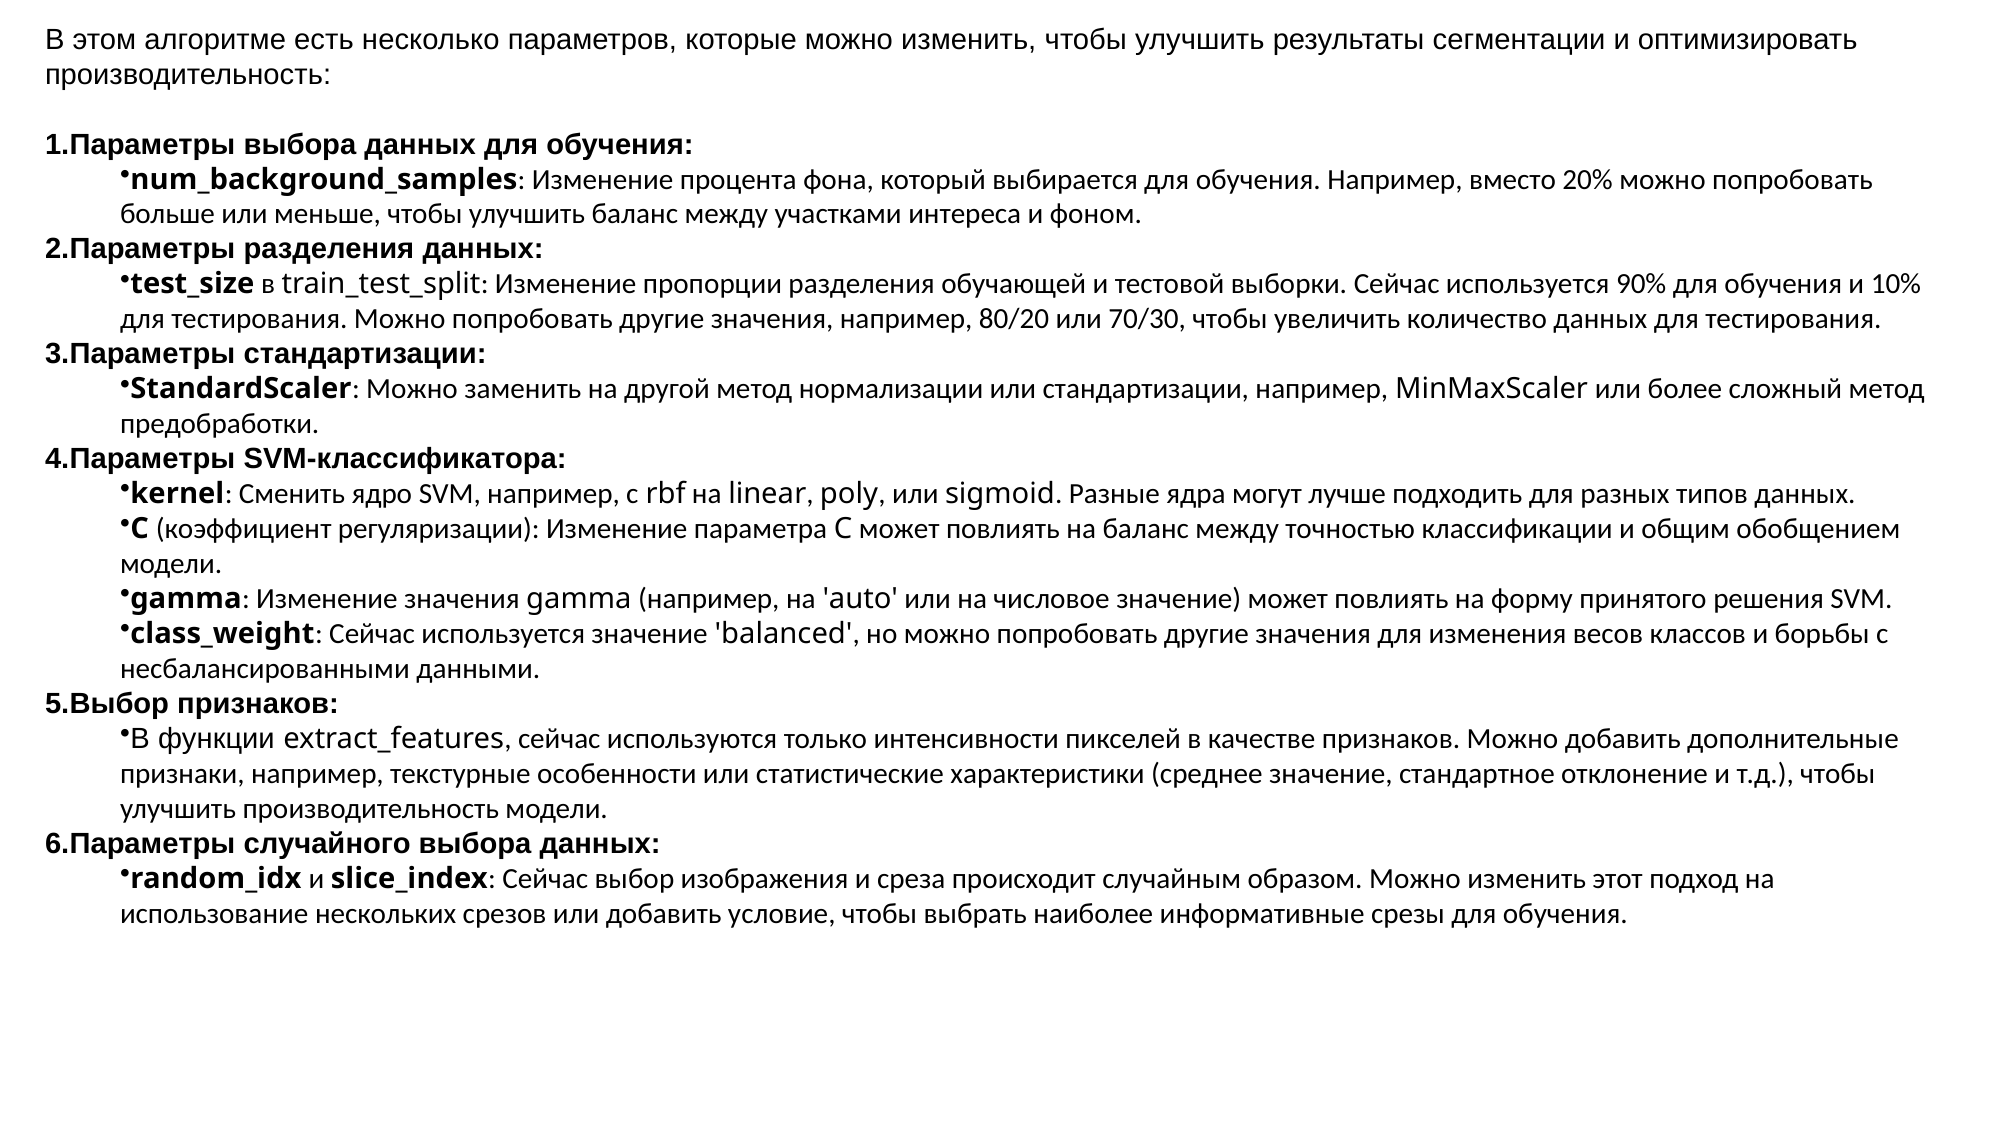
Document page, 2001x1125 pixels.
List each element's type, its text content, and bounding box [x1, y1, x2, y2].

text_box В этом алгоритме есть несколько параметров, которые можно изменить, чтобы улучшить результаты сегментации и оптимизировать производительность: Параметры выбора данных для обучения: num_background_samples: Изменение процента фона, который выбирается для обучения. Например, вместо 20% можно попробовать больше или меньше, чтобы улучшить баланс между участками интереса и фоном. Параметры разделения данных: test_size в train_test_split: Изменение пропорции разделения обучающей и тестовой выборки. Сейчас используется 90% для обучения и 10% для тестирования. Можно попробовать другие значения, например, 80/20 или 70/30, чтобы увеличить количество данных для тестирования. Параметры стандартизации: StandardScaler: Можно заменить на другой метод нормализации или стандартизации, например, MinMaxScaler или более сложный метод предобработки. Параметры SVM-классификатора: kernel: Сменить ядро SVM, например, с rbf на linear, poly, или sigmoid. Разные ядра могут лучше подходить для разных типов данных. C (коэффициент регуляризации): Изменение параметра C может повлиять на баланс между точностью классификации и общим обобщением модели. gamma: Изменение значения gamma (например, на 'auto' или на числовое значение) может повлиять на форму принятого решения SVM. class_weight: Сейчас используется значение 'balanced', но можно попробовать другие значения для изменения весов классов и борьбы с несбалансированными данными. Выбор признаков: В функции extract_features, сейчас используются только интенсивности пикселей в качестве признаков. Можно добавить дополнительные признаки, например, текстурные особенности или статистические характеристики (среднее значение, стандартное отклонение и т.д.), чтобы улучшить производительность модели. Параметры случайного выбора данных: random_idx и slice_index: Сейчас выбор изображения и среза происходит случайным образом. Можно изменить этот подход на использование нескольких срезов или добавить условие, чтобы выбрать наиболее информативные срезы для обучения. [30, 12, 1970, 937]
